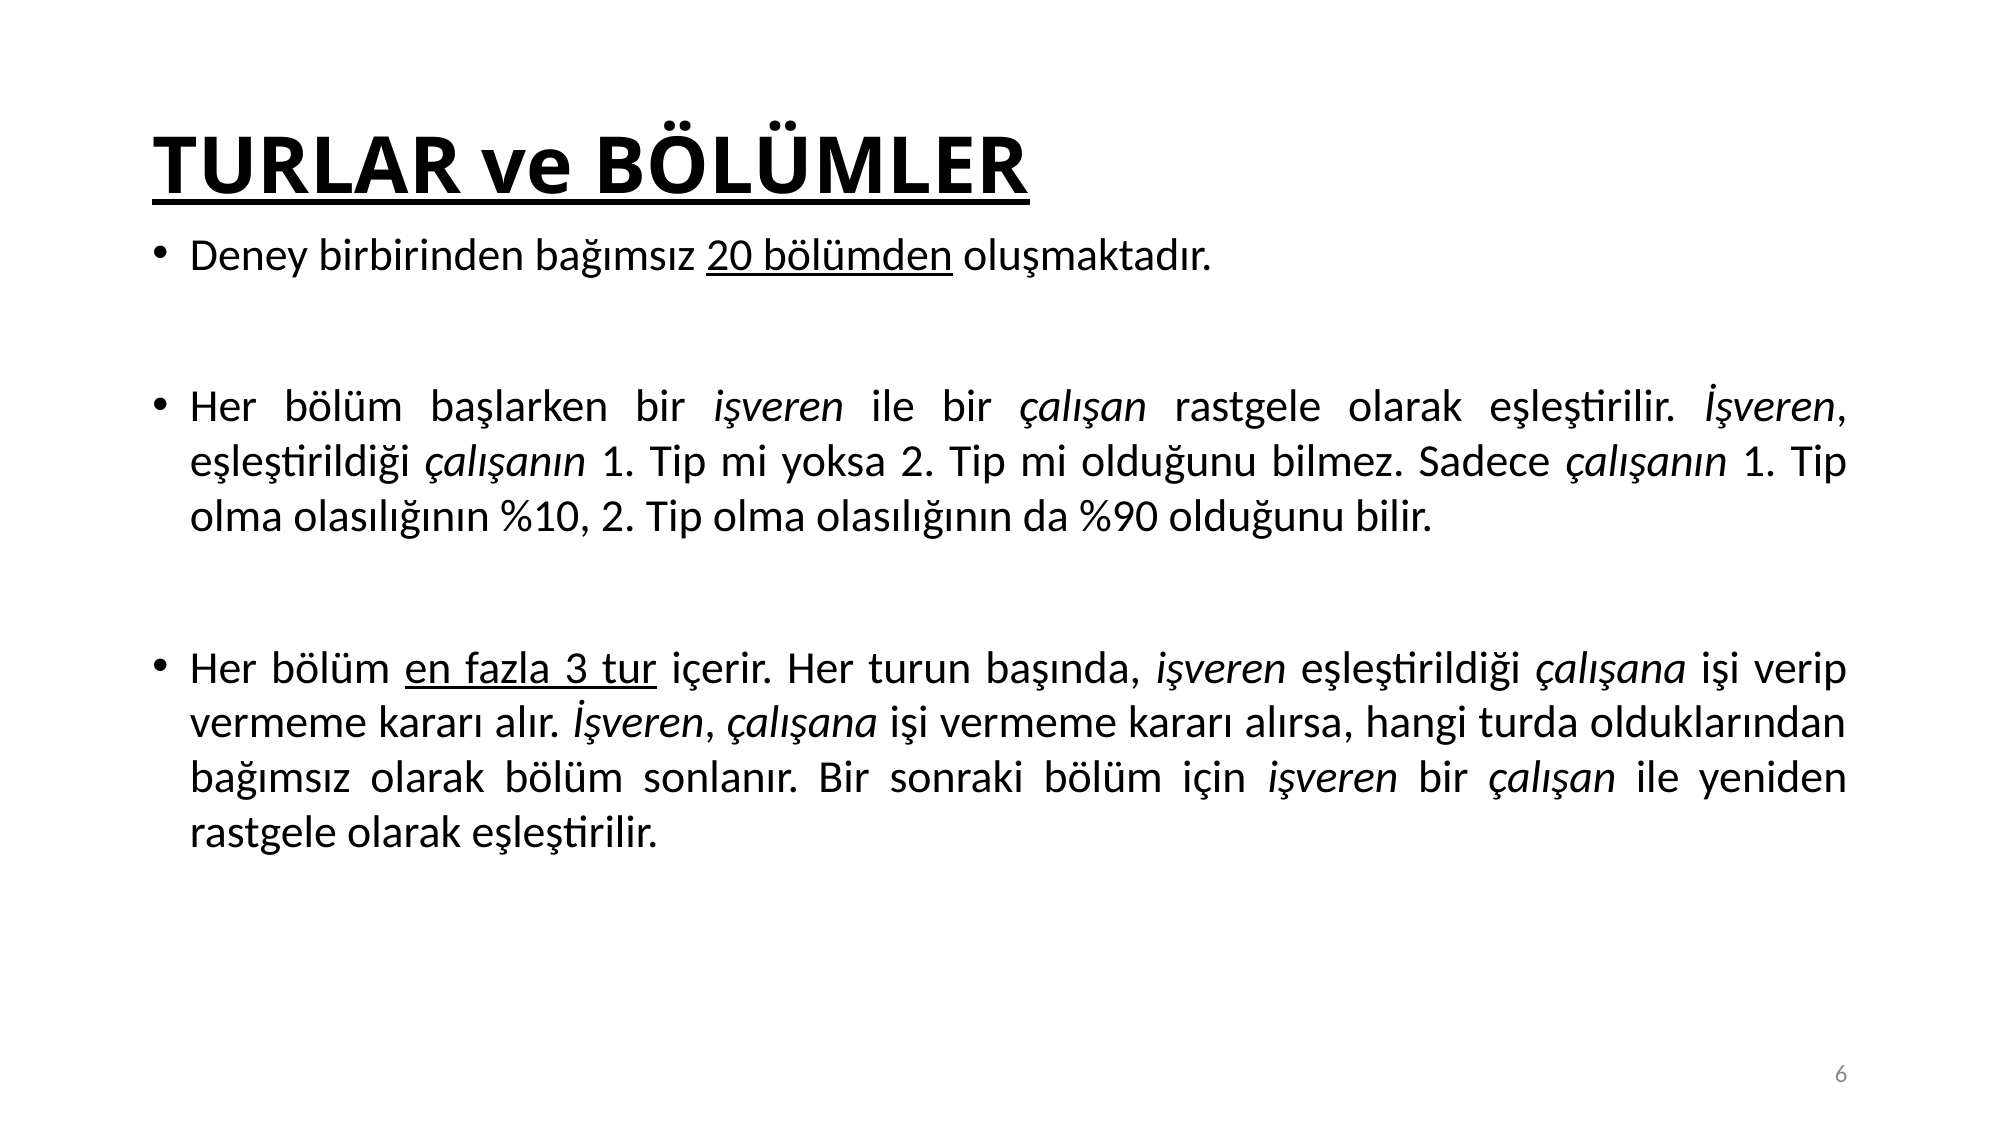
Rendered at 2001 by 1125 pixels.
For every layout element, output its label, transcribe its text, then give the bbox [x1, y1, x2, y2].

title TURLAR ve BÖLÜMLER [137, 59, 1863, 216]
list Deney birbirinden bağımsız 20 bölümden oluşmaktadır. Her bölüm başlarken bir işveren ile bir çalışan rastgele olarak eşleştirilir. İşveren, eşleştirildiği çalışanın 1. Tip mi yoksa 2. Tip mi olduğunu bilmez. Sadece çalışanın 1. Tip olma olasılığının %10, 2. Tip olma olasılığının da %90 olduğunu bilir. Her bölüm en fazla 3 tur içerir. Her turun başında, işveren eşleştirildiği çalışana işi verip vermeme kararı alır. İşveren, çalışana işi vermeme kararı alırsa, hangi turda olduklarından bağımsız olarak bölüm sonlanır. Bir sonraki bölüm için işveren bir çalışan ile yeniden rastgele olarak eşleştirilir. [137, 216, 1863, 996]
slide_number 6 [1412, 1042, 1863, 1103]
